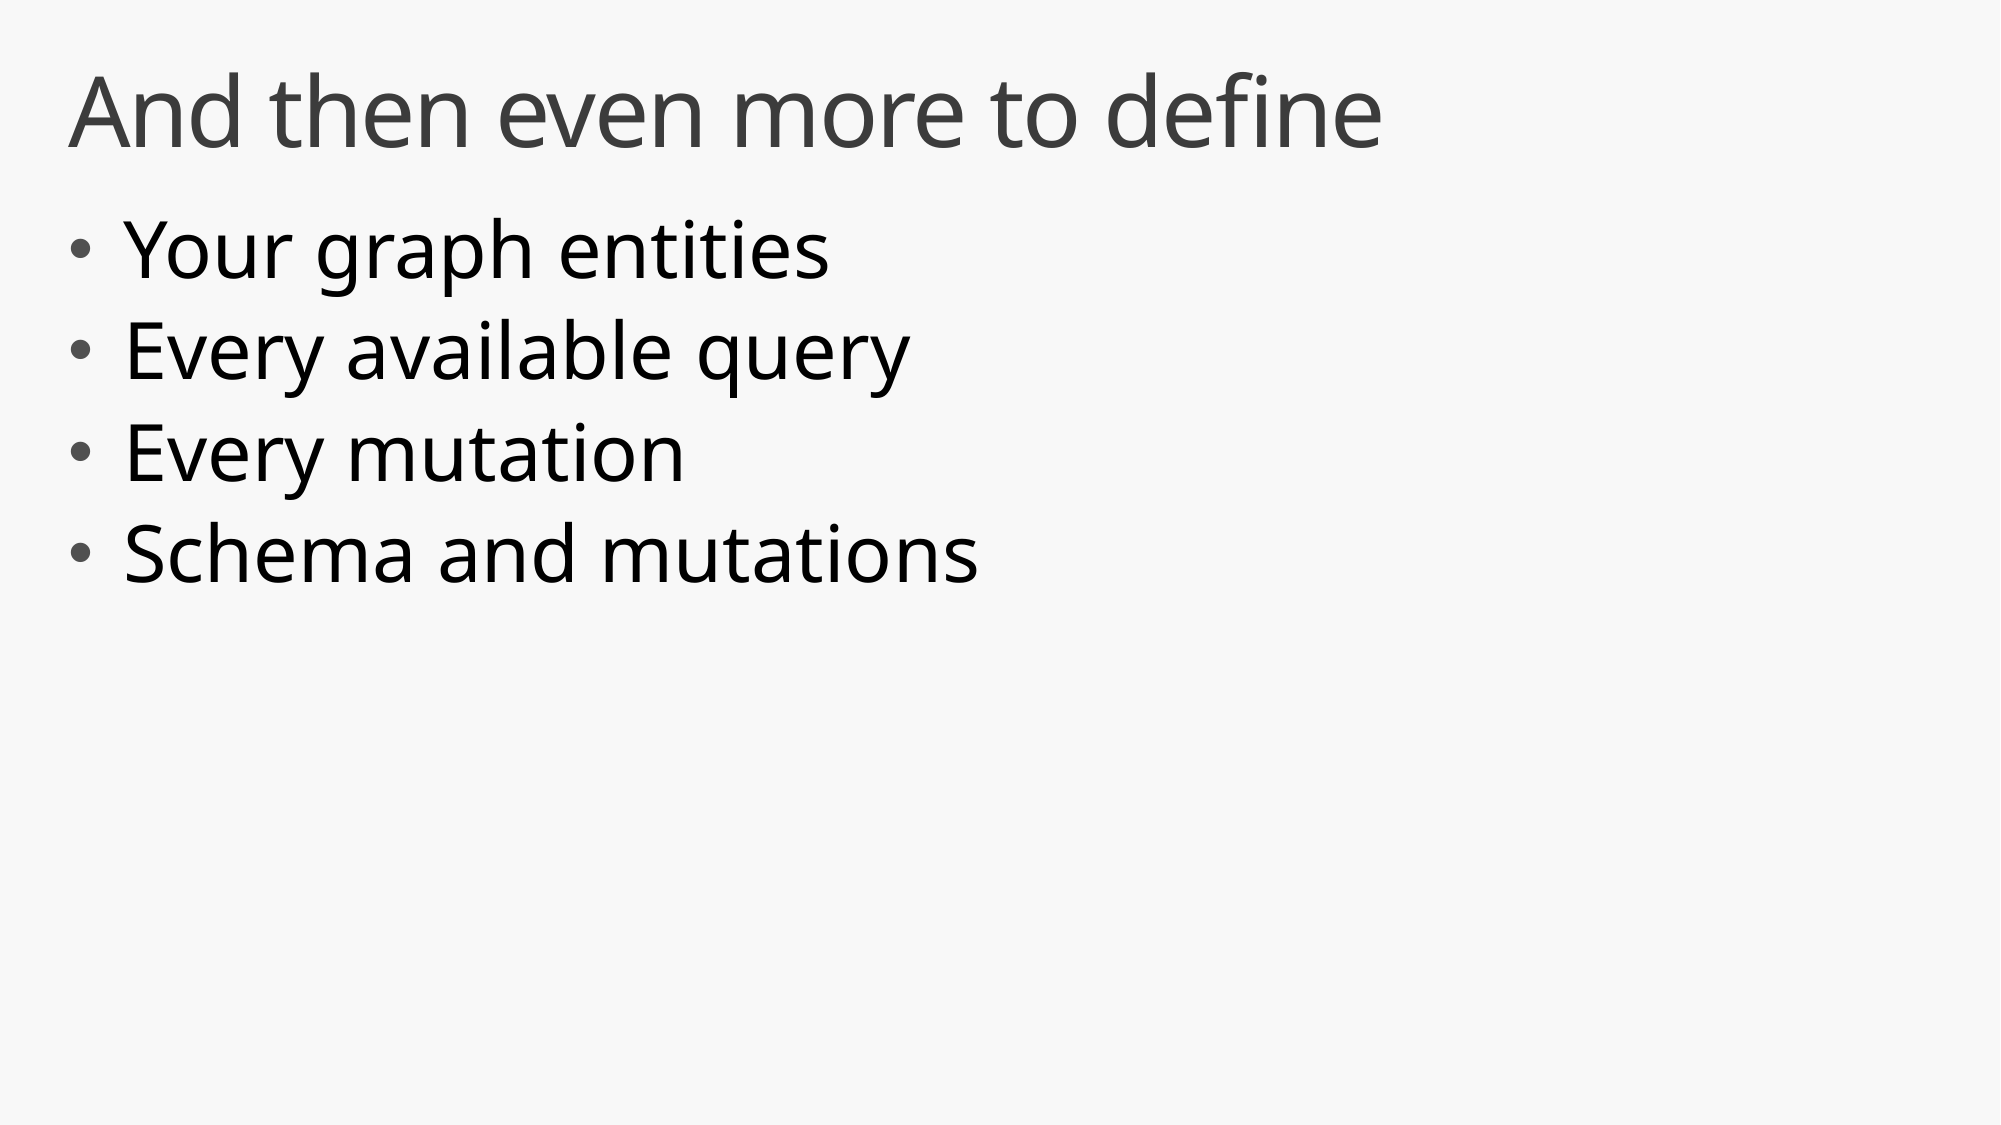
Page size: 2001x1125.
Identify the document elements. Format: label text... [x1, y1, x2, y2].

list Your graph entities Every available query Every mutation Schema and mutations [44, 196, 1956, 629]
title And then even more to define [44, 47, 1957, 196]
